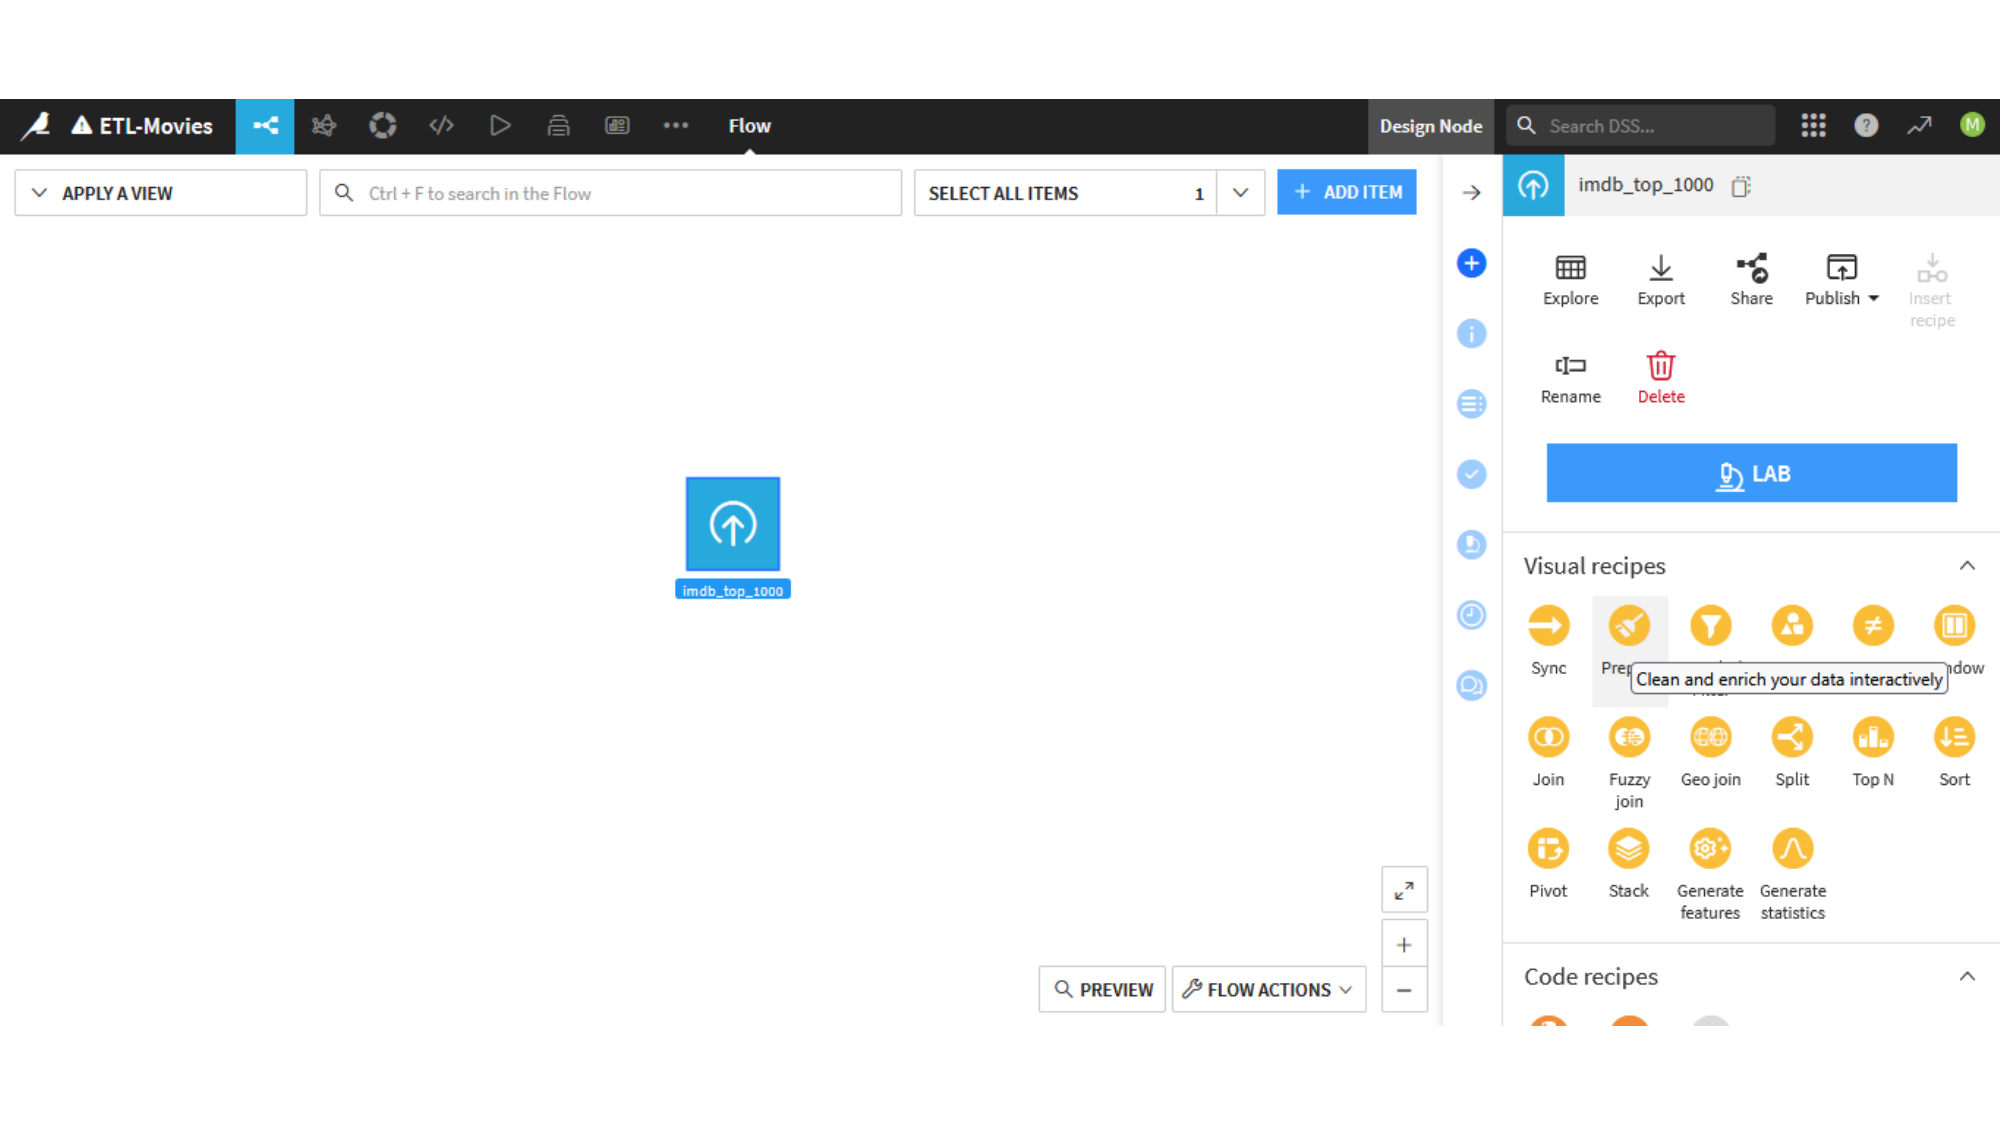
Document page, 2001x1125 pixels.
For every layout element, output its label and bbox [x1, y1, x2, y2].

picture [0, 98, 2000, 1026]
